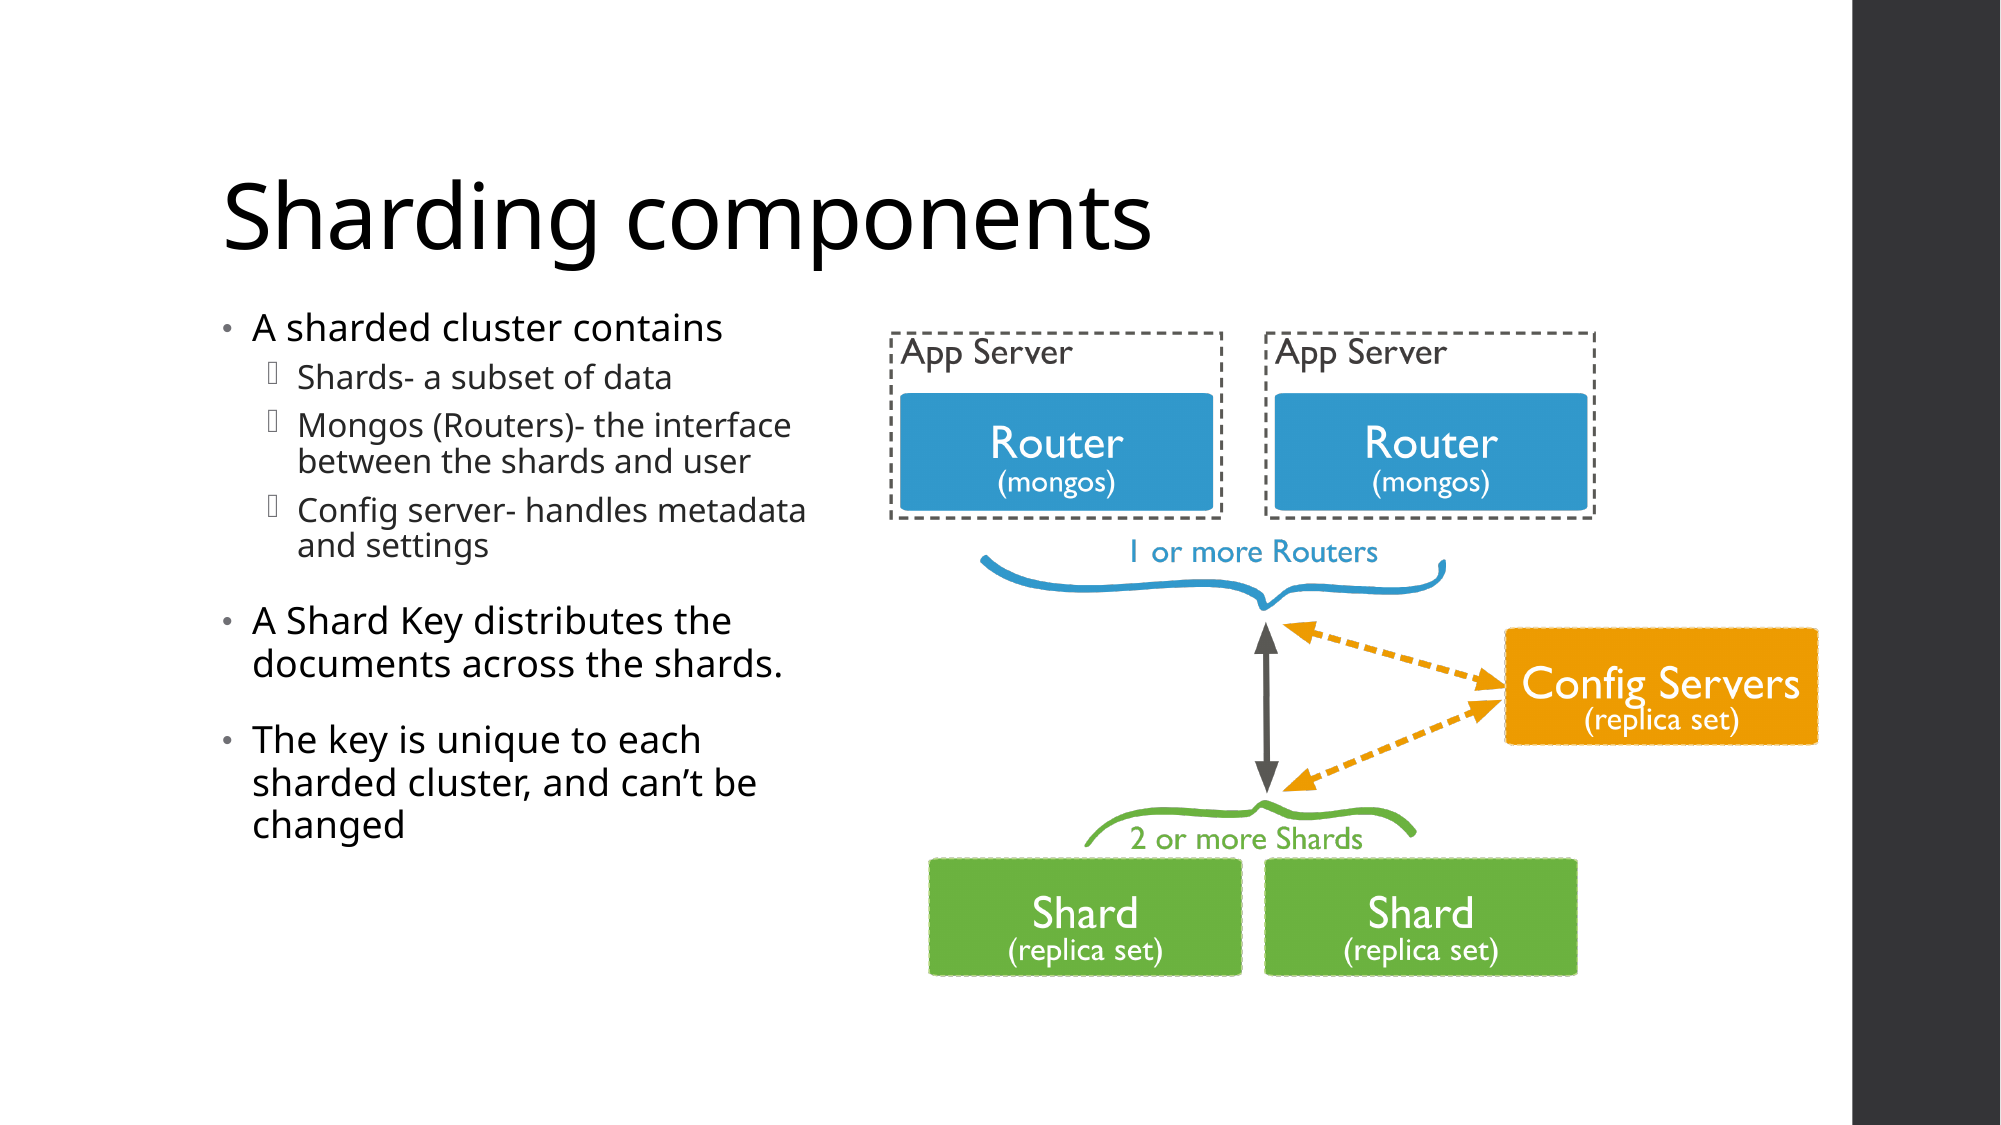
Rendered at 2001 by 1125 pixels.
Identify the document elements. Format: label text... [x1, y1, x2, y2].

picture [869, 312, 1840, 1001]
title Sharding components [206, 60, 1797, 278]
list A sharded cluster contains Shards- a subset of data Mongos (Routers)- the interface between the shards and user Config server- handles metadata and settings A Shard Key distributes the documents across the shards. The key is unique to each sharded cluster, and can’t be changed [206, 299, 828, 1014]
